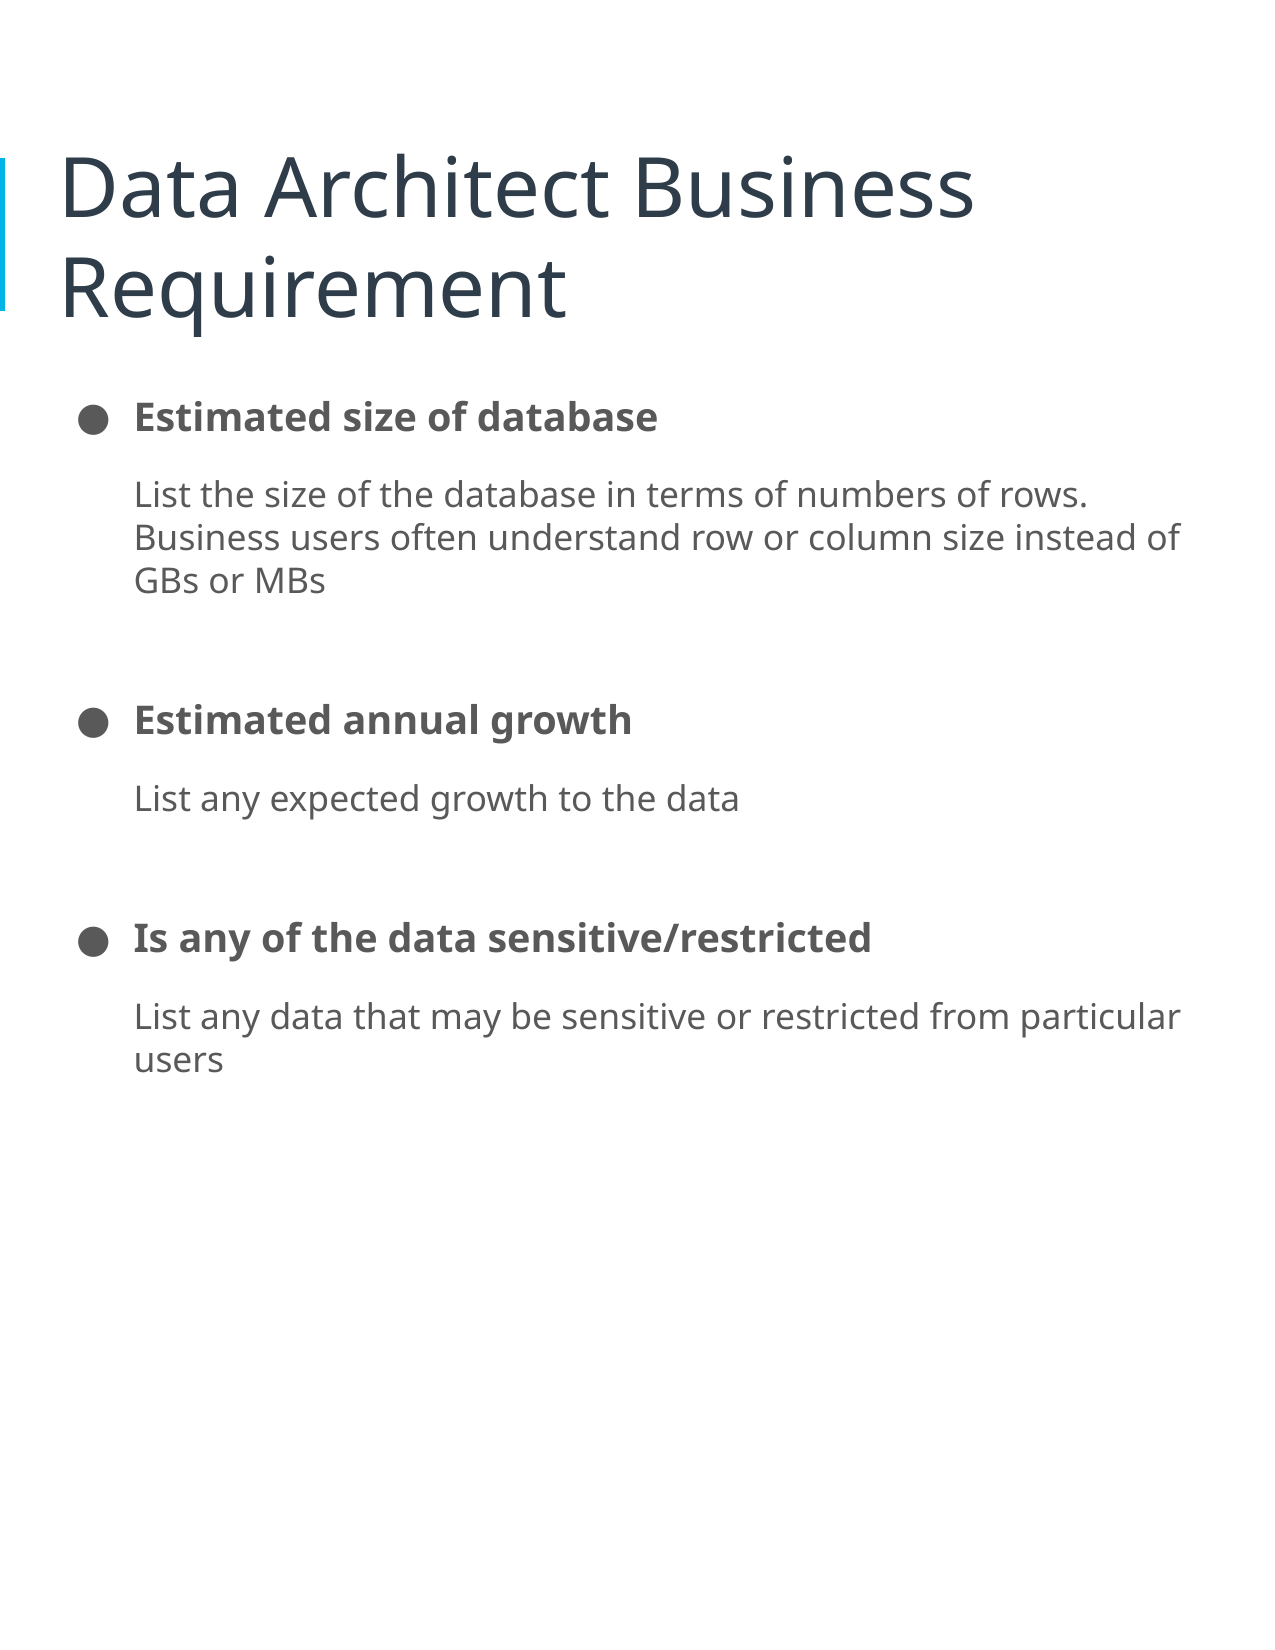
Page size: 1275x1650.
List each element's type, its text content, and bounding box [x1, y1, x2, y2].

title Data Architect Business Requirement [43, 142, 1232, 327]
list Estimated size of database List the size of the database in terms of numbers of rows. Business users often understand row or column size instead of GBs or MBs Estimated annual growth List any expected growth to the data Is any of the data sensitive/restricted List any data that may be sensitive or restricted from particular users [43, 369, 1232, 1639]
